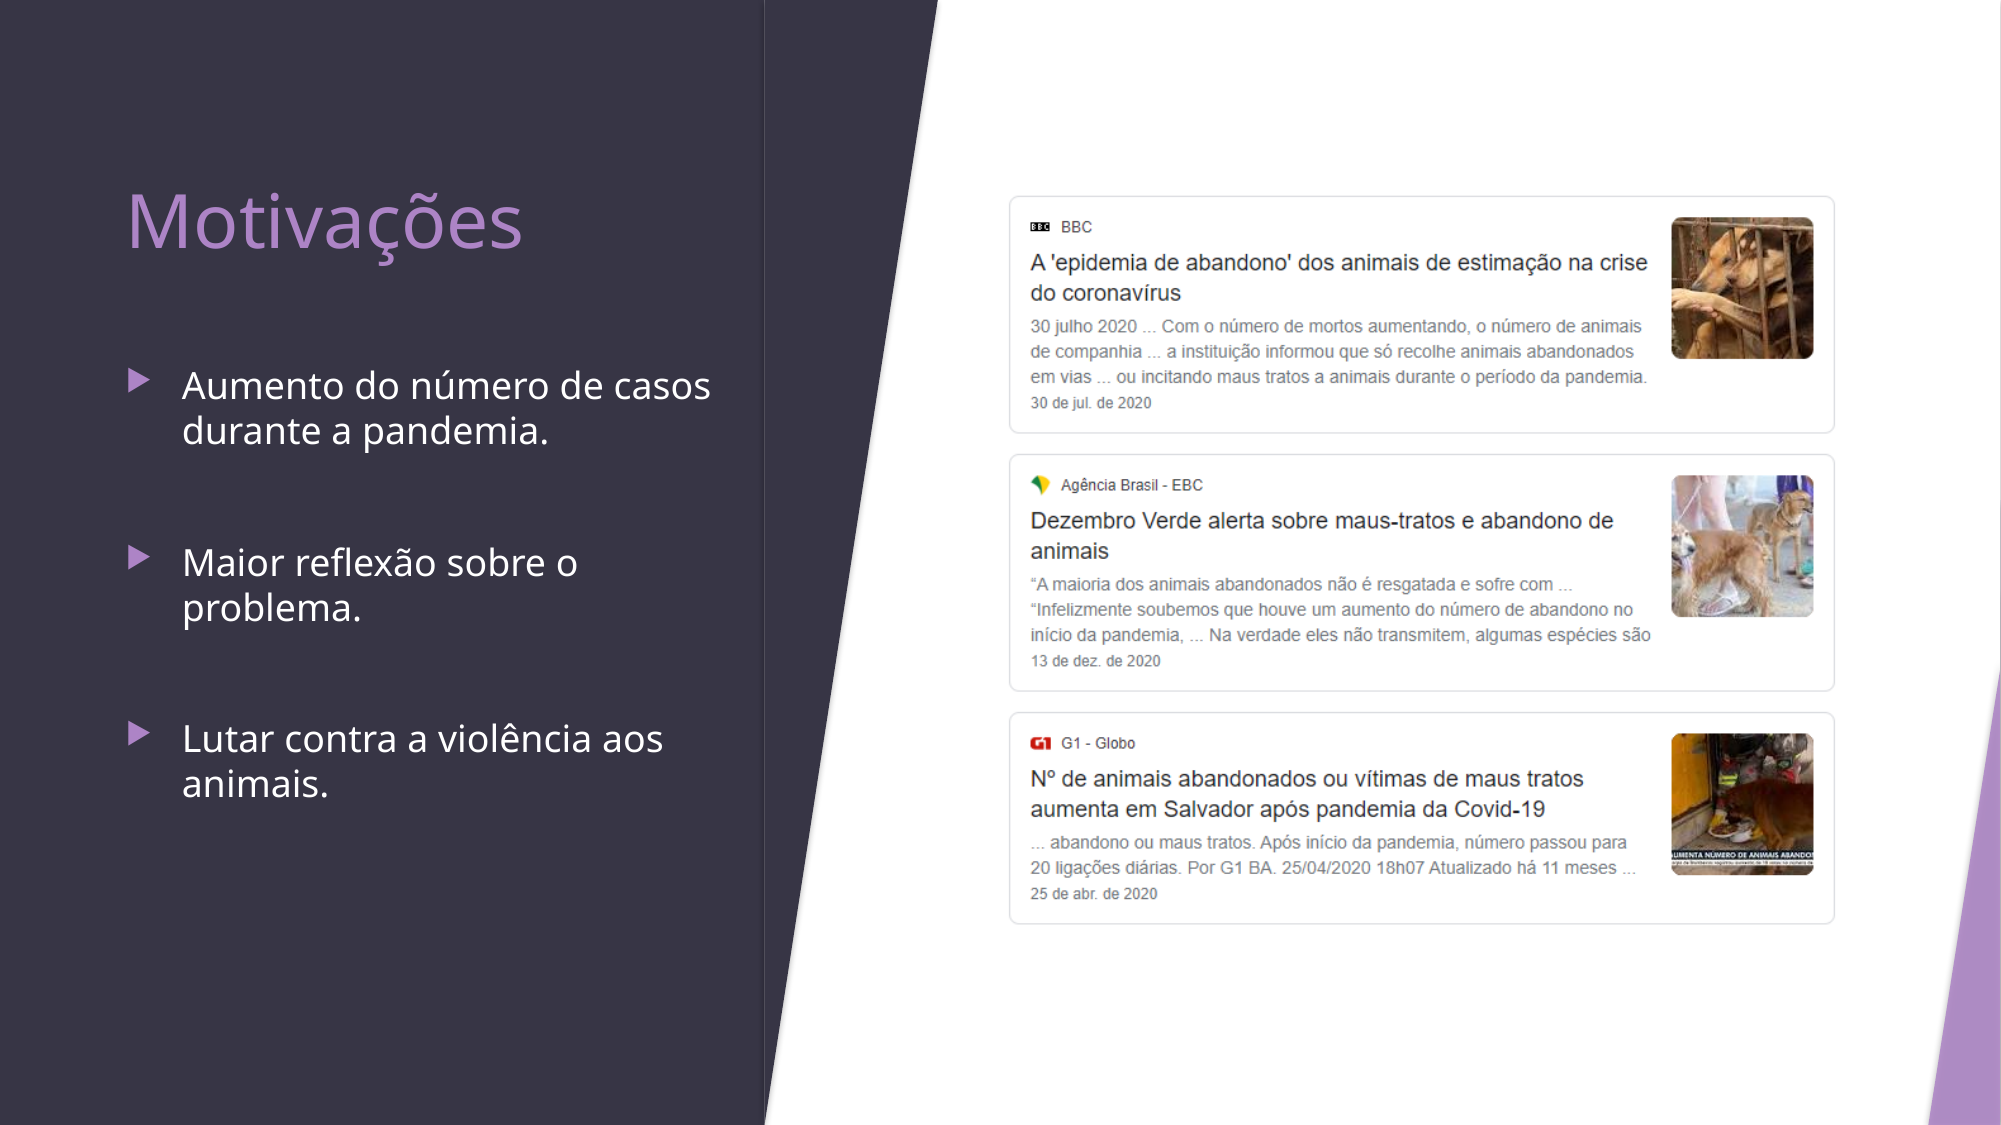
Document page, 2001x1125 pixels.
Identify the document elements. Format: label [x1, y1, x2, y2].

list [999, 186, 1845, 937]
text_box [0, 0, 2000, 1125]
